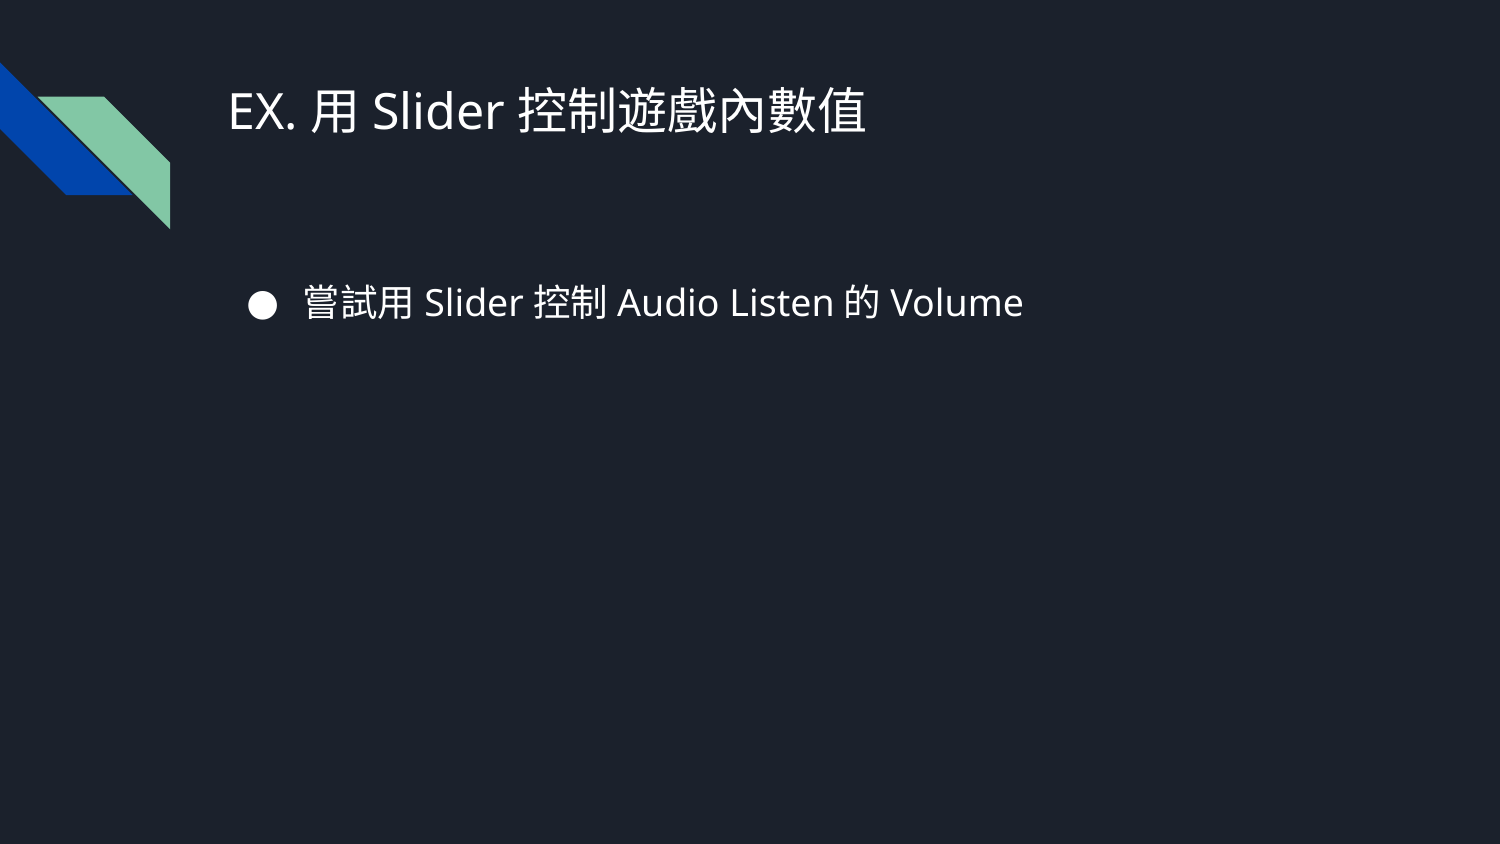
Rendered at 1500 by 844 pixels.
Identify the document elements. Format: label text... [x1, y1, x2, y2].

title EX.用Slider控制遊戲內數值 [212, 64, 1368, 215]
list 嘗試用Slider控制Audio Listen的Volume [212, 257, 1368, 735]
